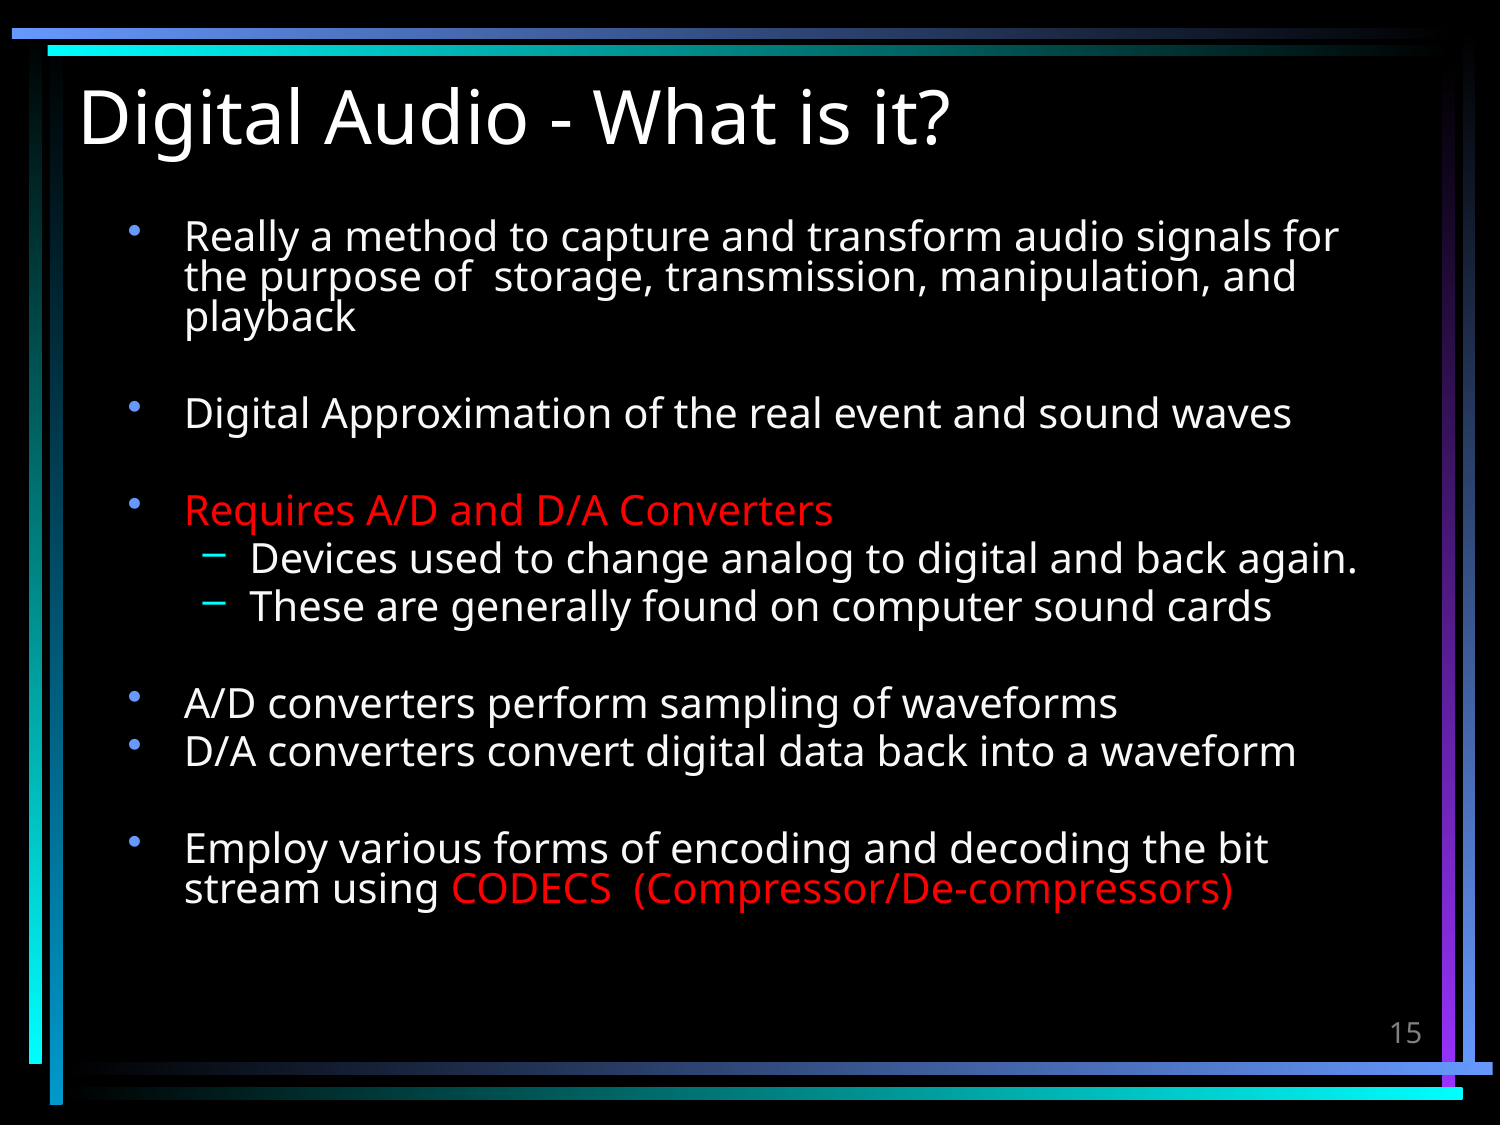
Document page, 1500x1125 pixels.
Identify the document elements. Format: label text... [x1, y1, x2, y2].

title Digital Audio - What is it? [62, 62, 1375, 200]
list Really a method to capture and transform audio signals for the purpose of storage, transmission, manipulation, and playback Digital Approximation of the real event and sound waves Requires A/D and D/A Converters Devices used to change analog to digital and back again. These are generally found on computer sound cards A/D converters perform sampling of waveforms D/A converters convert digital data back into a waveform Employ various forms of encoding and decoding the bit stream using CODECS (Compressor/De-compressors) [112, 212, 1388, 975]
slide_number 15 [1125, 986, 1438, 1062]
